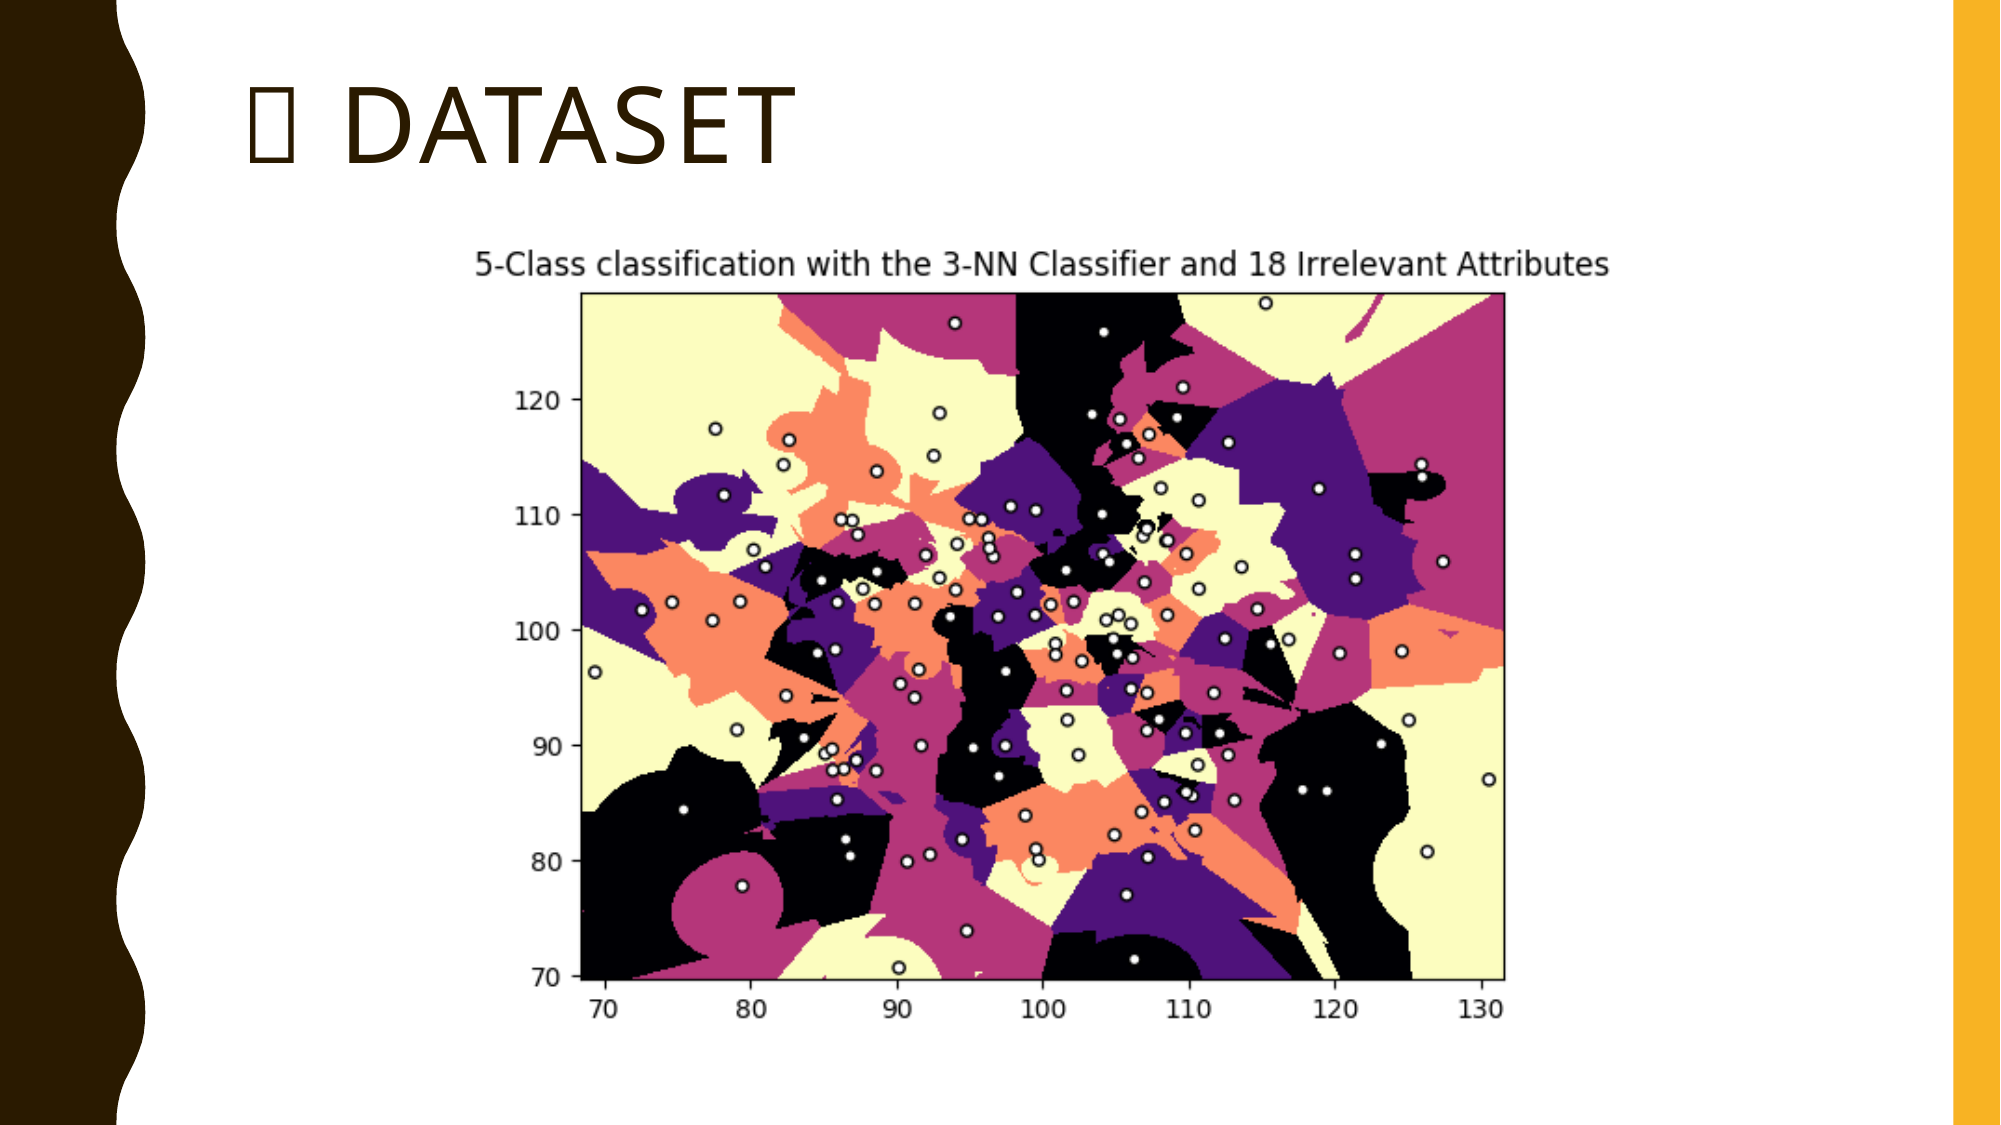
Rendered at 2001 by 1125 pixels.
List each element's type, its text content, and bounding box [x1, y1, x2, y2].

title 🐰 Dataset [225, 64, 1800, 308]
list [432, 185, 1623, 1079]
